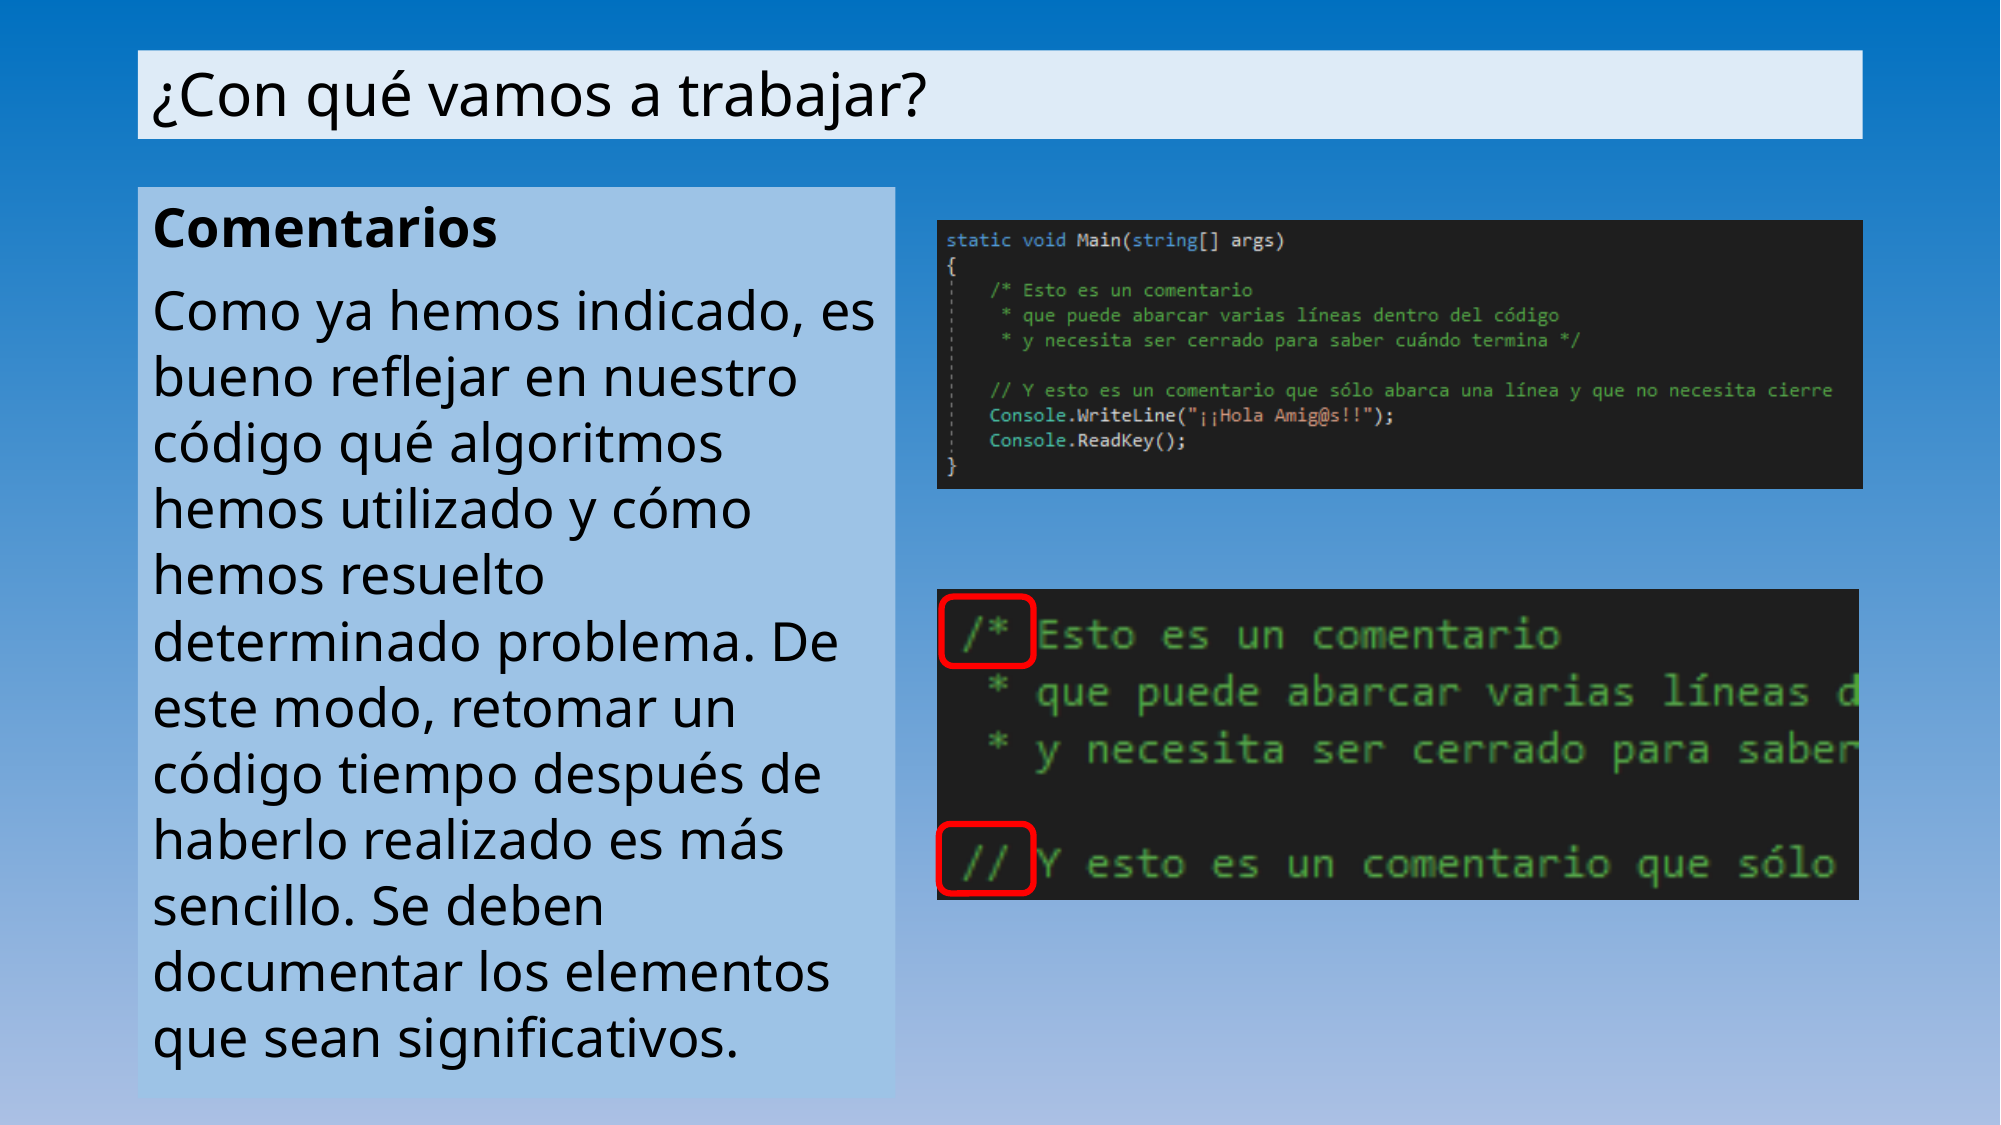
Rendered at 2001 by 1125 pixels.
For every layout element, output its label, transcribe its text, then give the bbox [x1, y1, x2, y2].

list Comentarios Como ya hemos indicado, es bueno reflejar en nuestro código qué algoritmos hemos utilizado y cómo hemos resuelto determinado problema. De este modo, retomar un código tiempo después de haberlo realizado es más sencillo. Se deben documentar los elementos que sean significativos. [137, 187, 896, 1099]
picture [936, 589, 1859, 901]
title ¿Con qué vamos a trabajar? [137, 50, 1863, 139]
picture [936, 219, 1863, 489]
